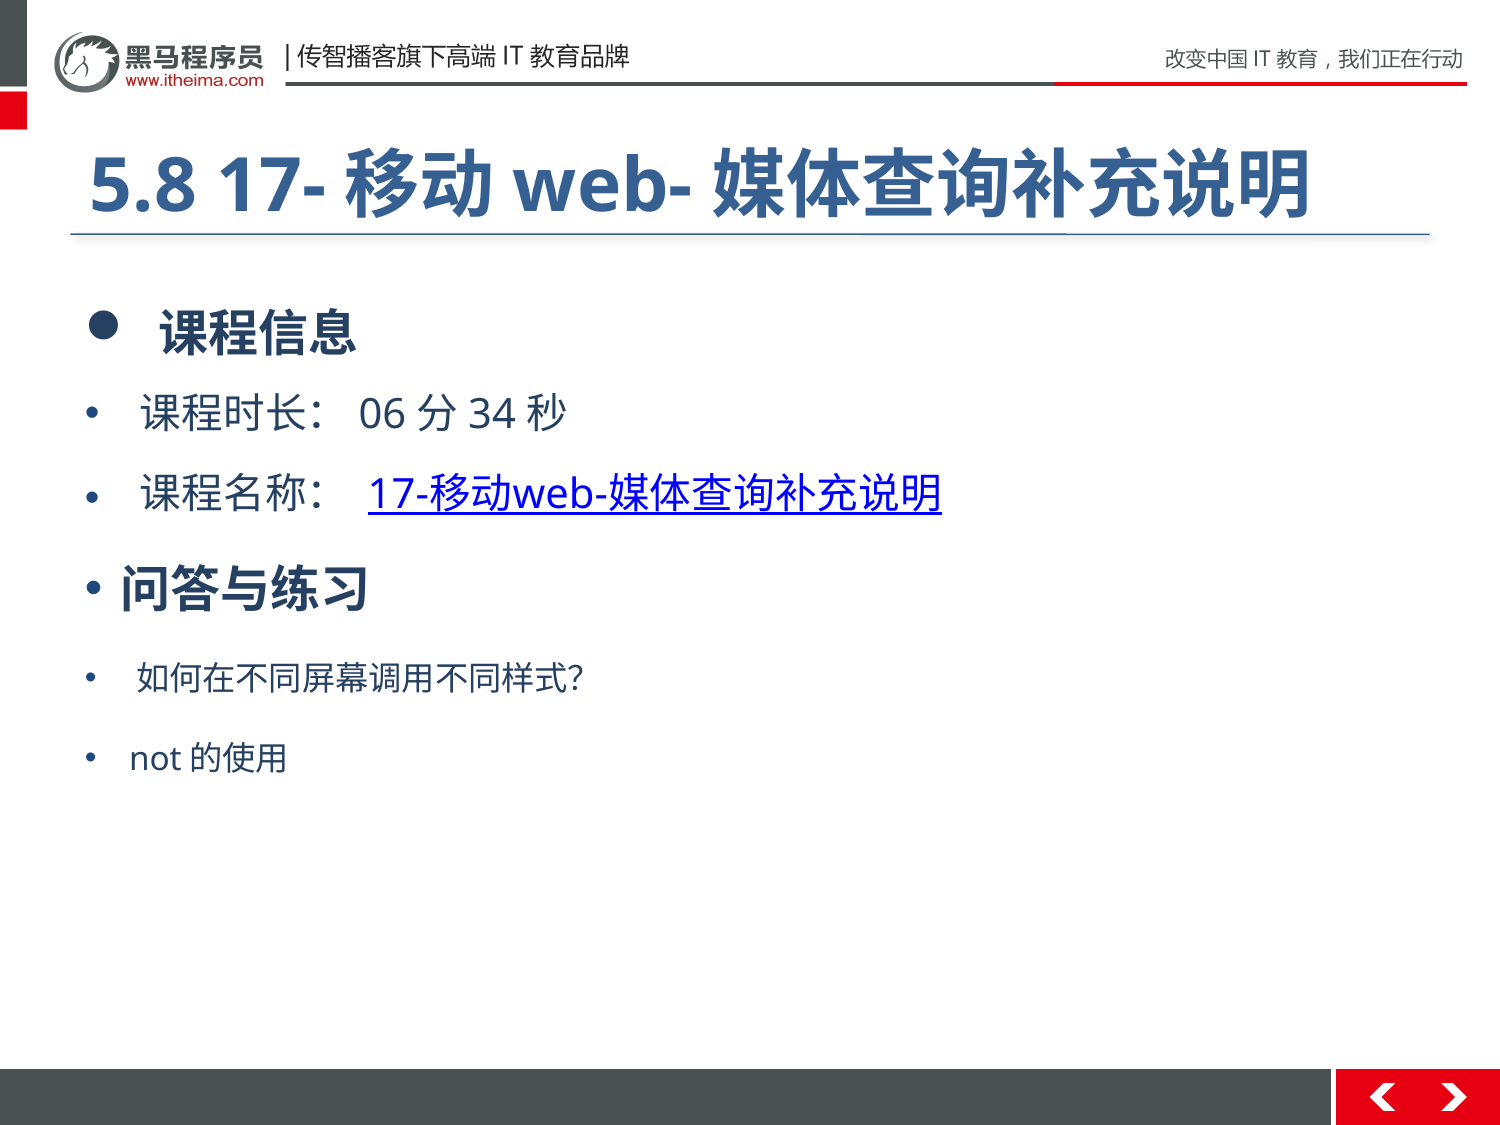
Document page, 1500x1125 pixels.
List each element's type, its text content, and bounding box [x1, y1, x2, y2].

text_box 课程信息 课程时长：06分34秒 课程名称： 17-移动web-媒体查询补充说明 问答与练习 如何在不同屏幕调用不同样式？ not的使用 [70, 241, 1418, 785]
picture [0, 0, 1500, 1125]
text_box 5.8 17-移动web-媒体查询补充说明 [74, 128, 1425, 233]
